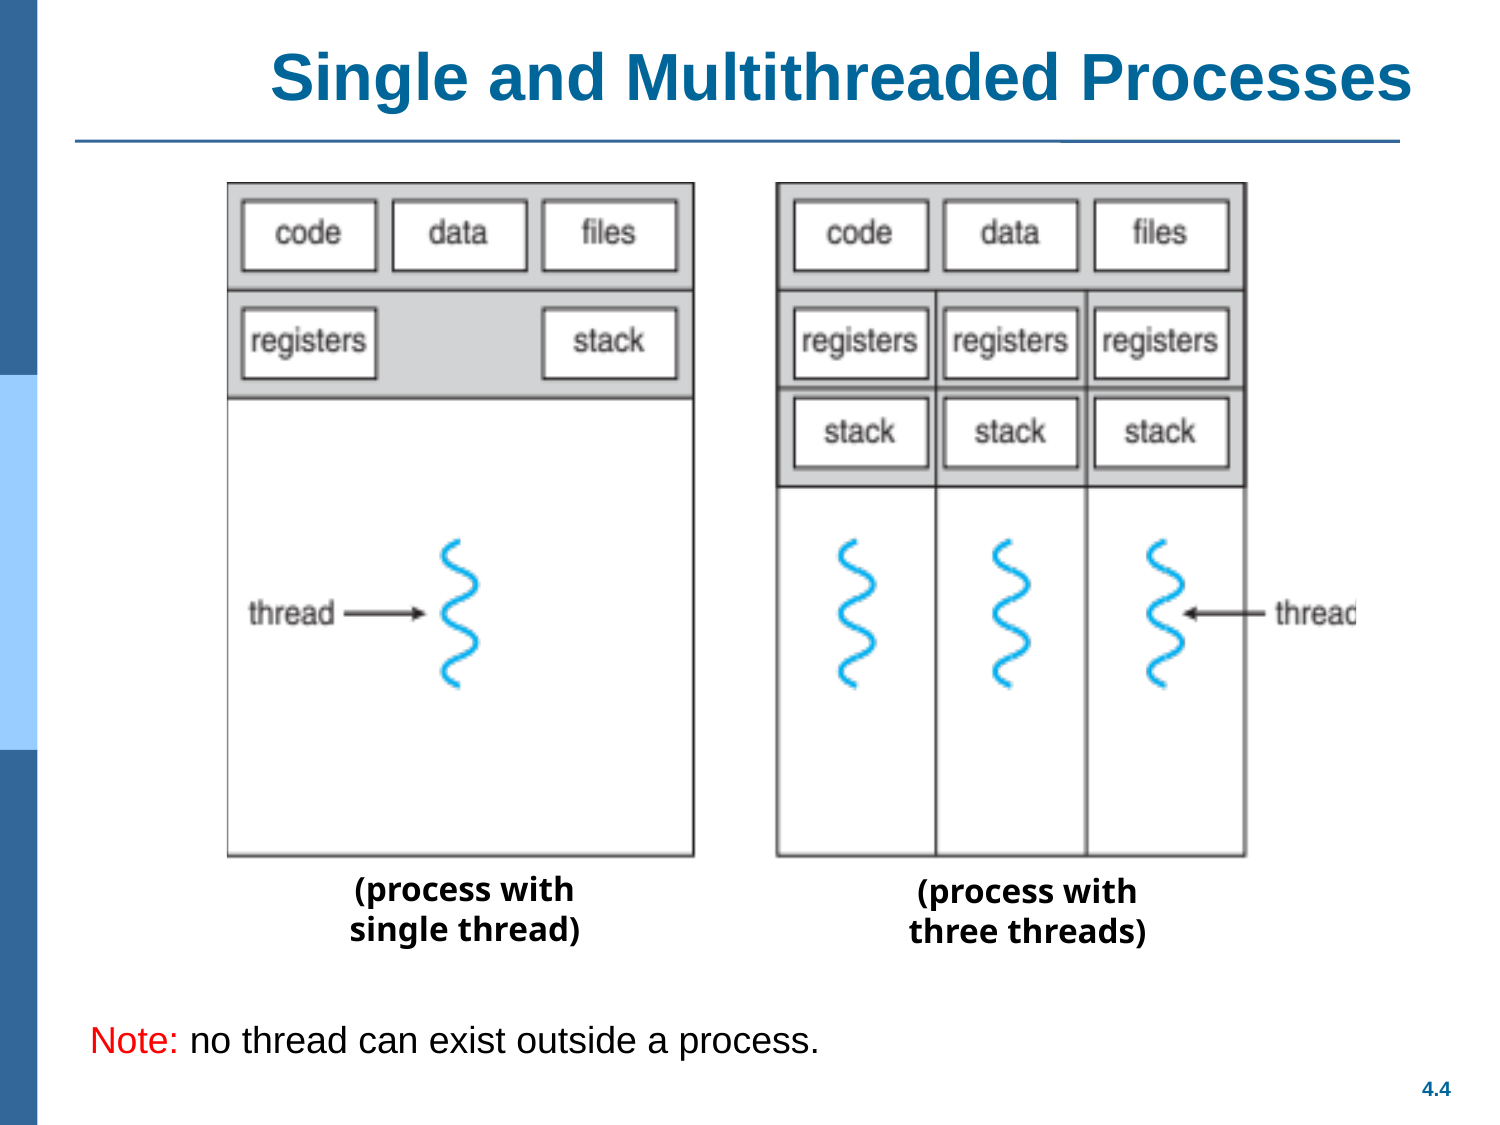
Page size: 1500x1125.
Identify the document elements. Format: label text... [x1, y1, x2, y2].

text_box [166, 181, 1357, 959]
text_box Note: no thread can exist outside a process. [75, 1008, 855, 1069]
title Single and Multithreaded Processes [167, 26, 1500, 122]
